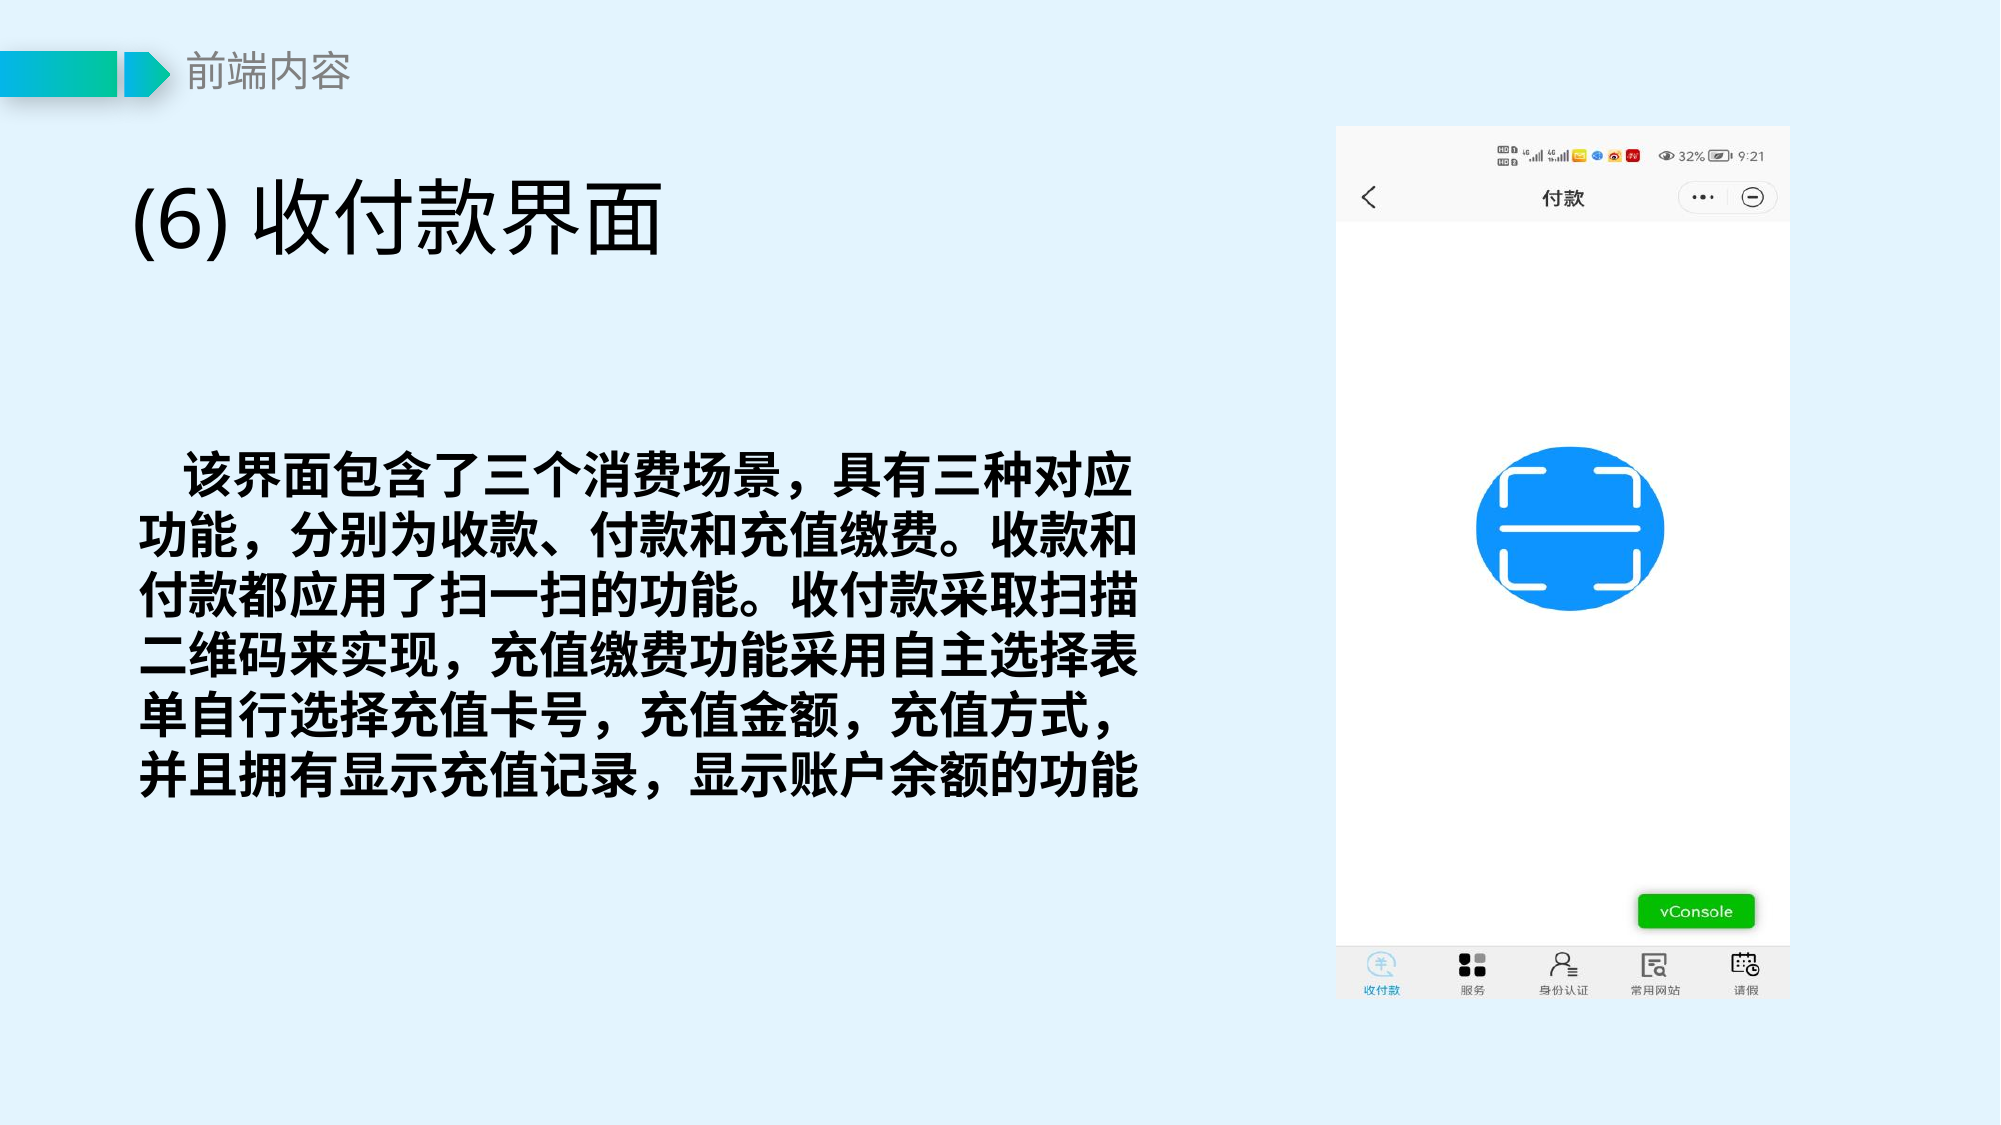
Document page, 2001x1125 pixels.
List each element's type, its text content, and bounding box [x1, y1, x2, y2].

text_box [0, 51, 171, 97]
text_box 该界面包含了三个消费场景，具有三种对应功能，分别为收款、付款和充值缴费。收款和付款都应用了扫一扫的功能。收付款采取扫描二维码来实现，充值缴费功能采用自主选择表单自行选择充值卡号，充值金额，充值方式，并且拥有显示充值记录，显示账户余额的功能 [124, 436, 1187, 812]
text_box (6)收付款界面 [117, 157, 1336, 273]
text_box 前端内容 [170, 37, 730, 102]
picture [1336, 126, 1790, 999]
